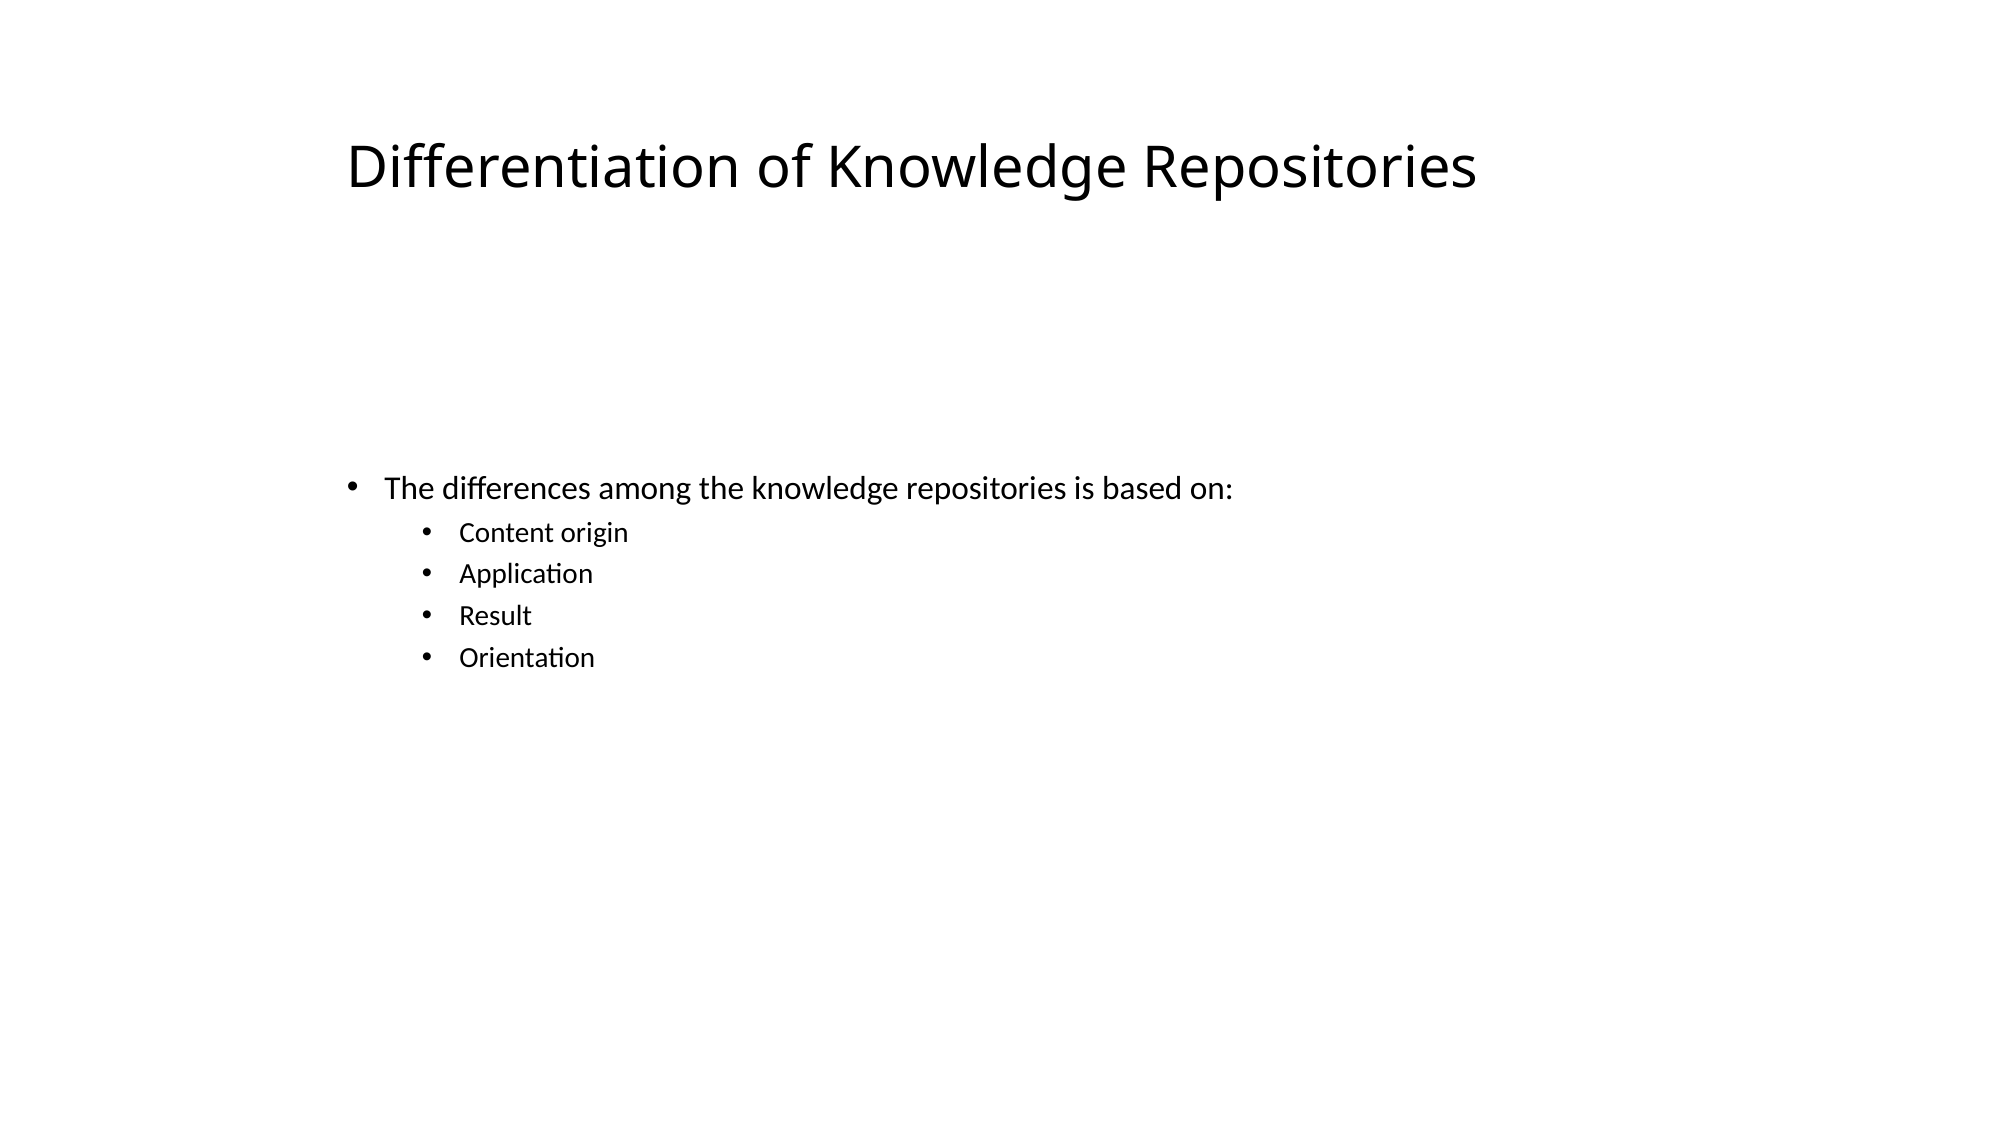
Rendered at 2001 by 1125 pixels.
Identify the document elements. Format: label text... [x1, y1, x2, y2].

title Differentiation of Knowledge Repositories [331, 112, 1572, 296]
list The differences among the knowledge repositories is based on: Content origin Application Result Orientation [331, 463, 1572, 879]
